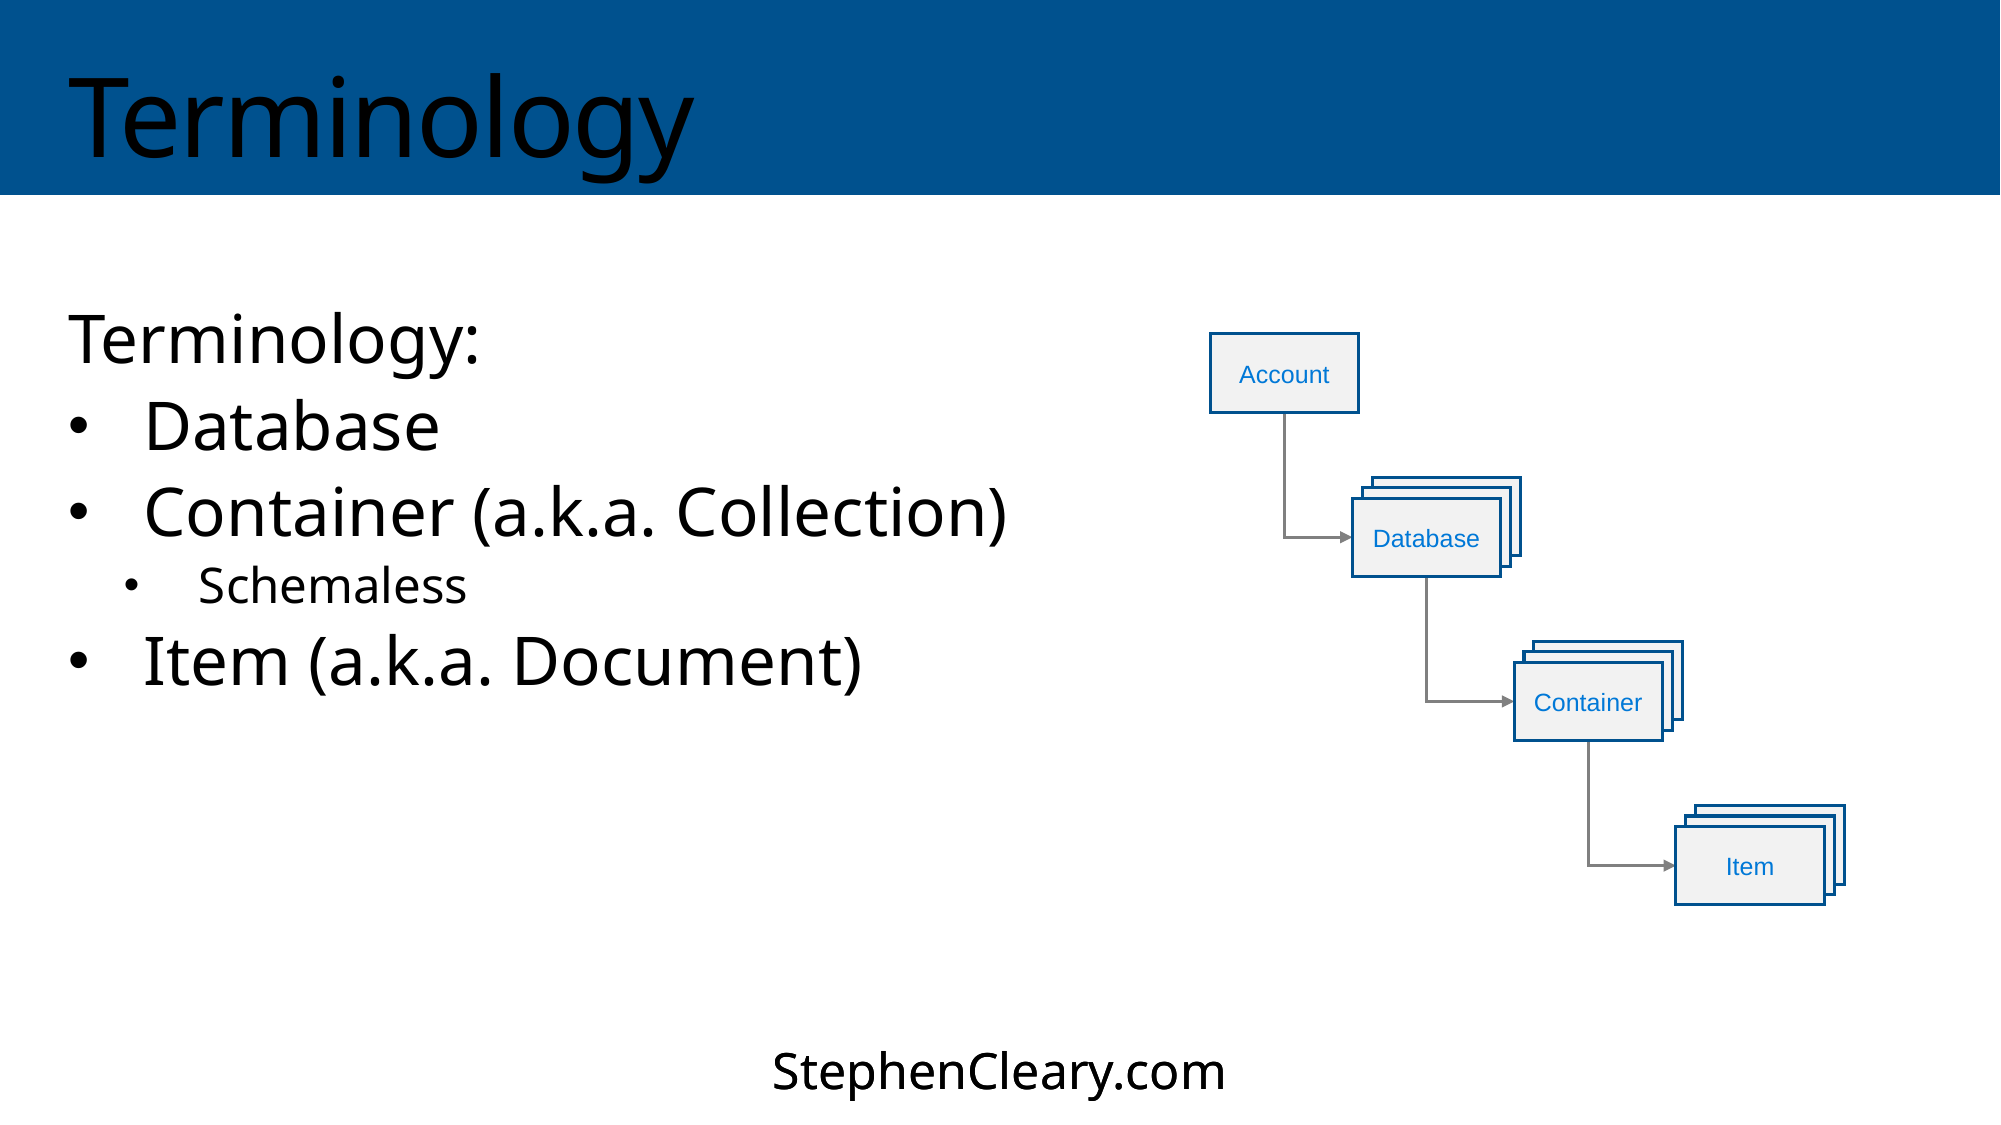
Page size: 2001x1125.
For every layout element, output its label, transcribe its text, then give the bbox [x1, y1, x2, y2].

title Terminology [44, 47, 1957, 196]
list Terminology: Database Container (a.k.a. Collection) Schemaless Item (a.k.a. Document) [44, 196, 1956, 725]
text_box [1210, 333, 1845, 906]
